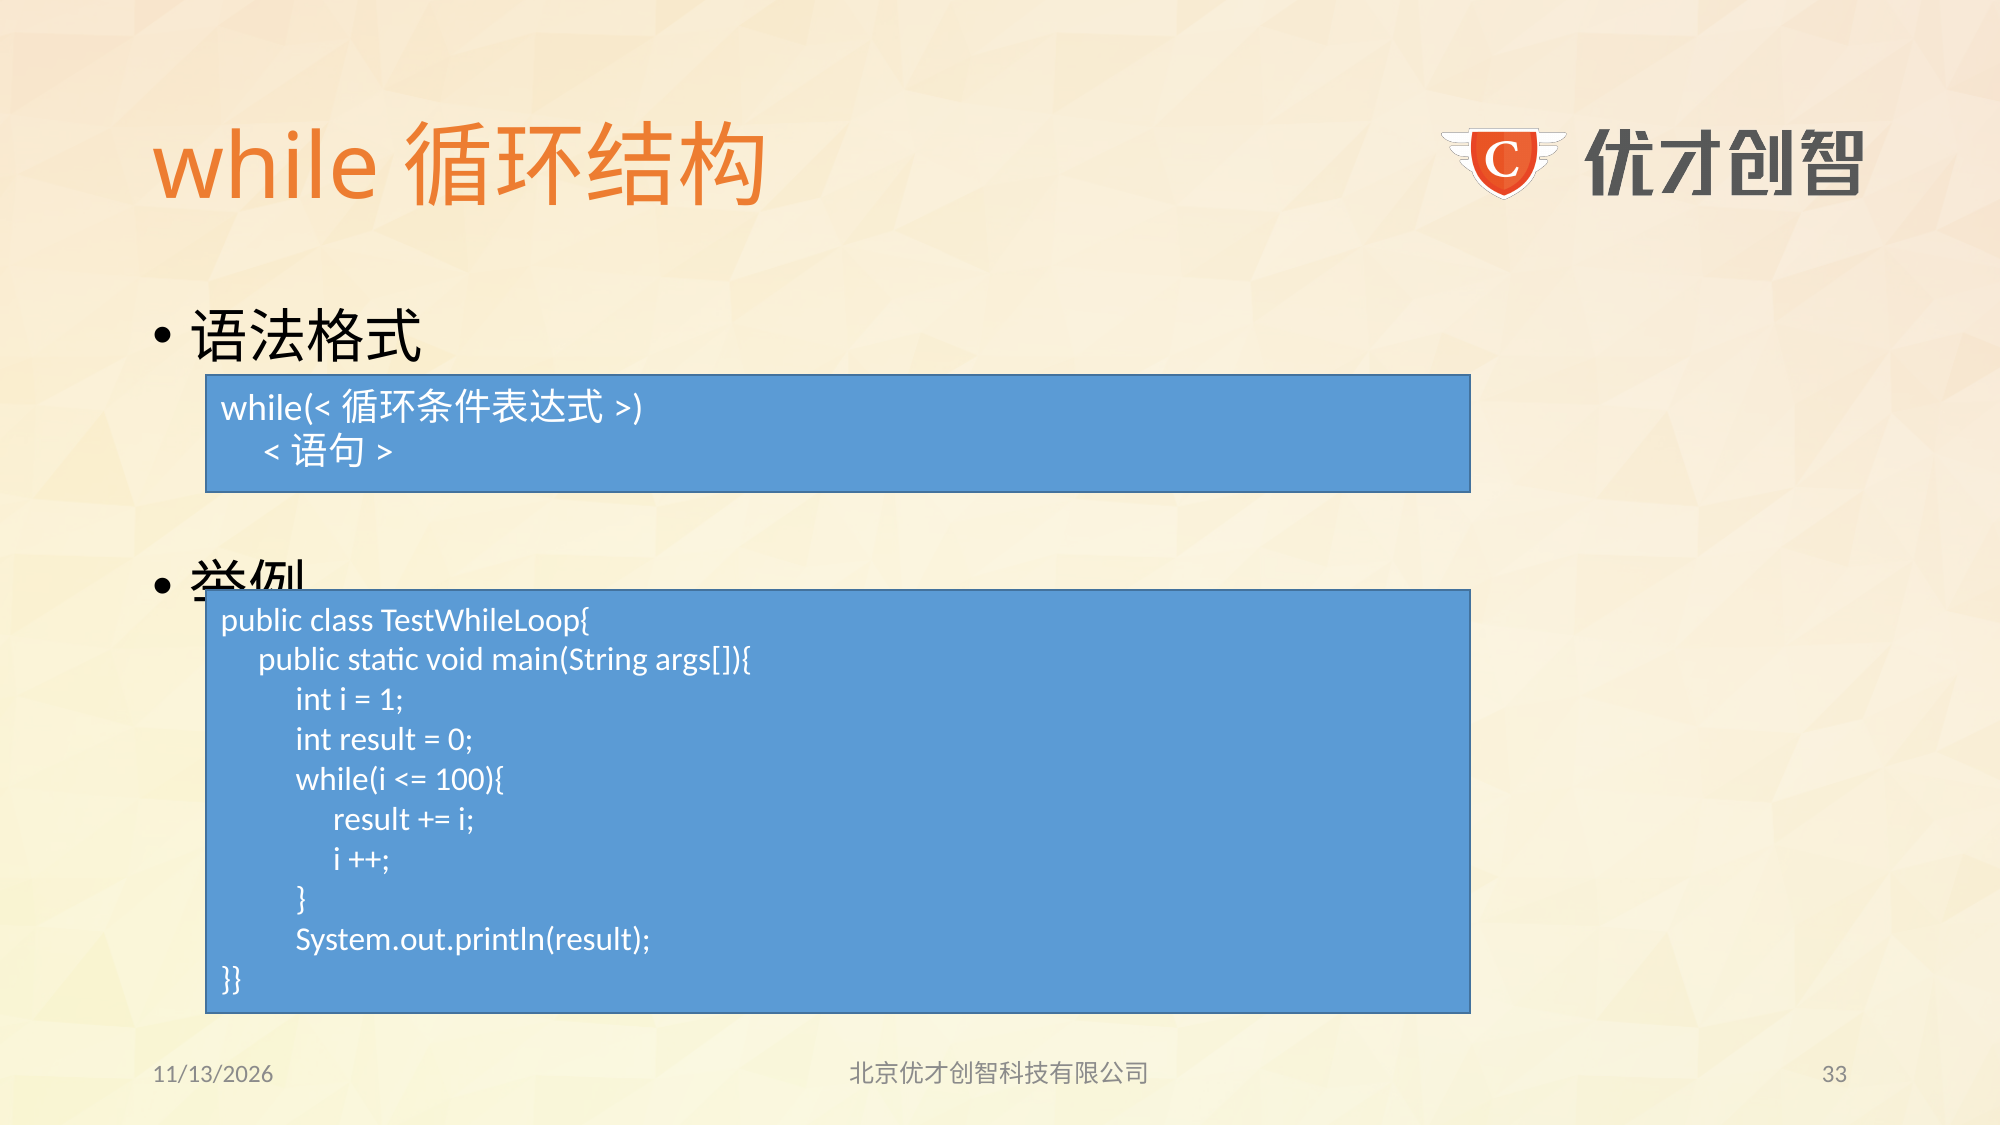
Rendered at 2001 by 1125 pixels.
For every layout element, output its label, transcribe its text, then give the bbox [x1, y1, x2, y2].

text_box while(<循环条件表达式>) <语句> [205, 374, 1471, 493]
title while循环结构 [137, 59, 1441, 278]
footer 北京优才创智科技有限公司 [662, 1042, 1338, 1103]
list 语法格式 举例 [137, 299, 1863, 1014]
picture [1441, 128, 1863, 200]
slide_number 32 [1412, 1042, 1863, 1103]
text_box public class TestWhileLoop{ public static void main(String args[]){ int i = 1; int result = 0; while(i <= 100){ result += i; i ++; } System.out.println(result); }} [205, 589, 1471, 1014]
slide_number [137, 1042, 588, 1103]
